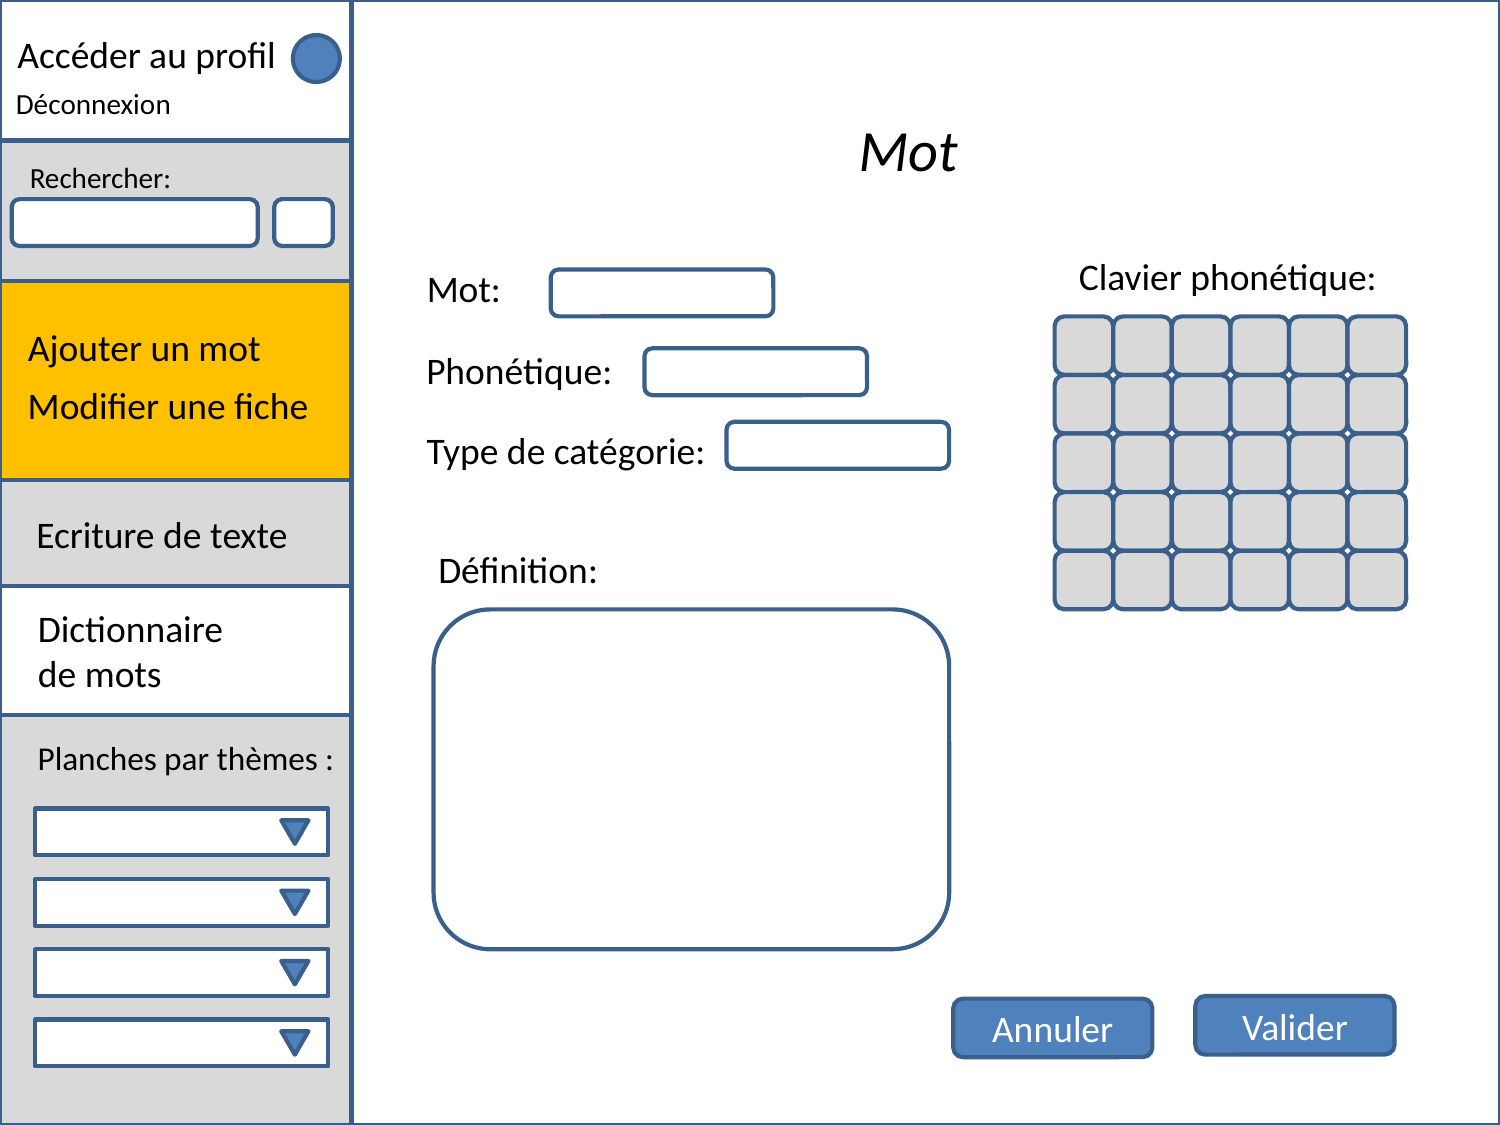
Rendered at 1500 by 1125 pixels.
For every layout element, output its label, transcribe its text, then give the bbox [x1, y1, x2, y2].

text_box [1345, 548, 1409, 612]
text_box [1169, 431, 1230, 492]
text_box [0, 0, 354, 143]
text_box [1286, 548, 1347, 612]
text_box [1169, 314, 1230, 375]
text_box Phonétique: [411, 339, 628, 400]
text_box [1228, 431, 1289, 492]
text_box Dictionnaire de mots [23, 597, 258, 703]
text_box [354, 0, 1500, 1125]
text_box [1286, 314, 1347, 375]
text_box [33, 806, 330, 857]
text_box Modifier une fiche [12, 374, 324, 435]
text_box [279, 1029, 311, 1057]
text_box [1286, 490, 1348, 550]
text_box [1052, 314, 1113, 375]
text_box [1345, 314, 1409, 375]
text_box [290, 32, 342, 85]
text_box Déconnexion [1, 78, 186, 129]
text_box [33, 947, 330, 998]
text_box Mot: [412, 257, 517, 318]
text_box Rechercher: [14, 152, 187, 202]
text_box [1052, 431, 1113, 492]
text_box [0, 482, 354, 588]
text_box [1052, 372, 1113, 433]
text_box [1345, 431, 1409, 492]
text_box [33, 1017, 330, 1068]
text_box [0, 143, 354, 283]
text_box [1111, 548, 1171, 612]
text_box [1169, 548, 1230, 612]
text_box [1111, 490, 1172, 551]
text_box [1052, 548, 1113, 612]
text_box [548, 267, 776, 319]
text_box [1169, 490, 1230, 550]
text_box [0, 283, 354, 482]
text_box [279, 958, 311, 987]
text_box Mot [703, 105, 1114, 191]
text_box Planches par thèmes : [22, 729, 350, 785]
text_box [1052, 490, 1113, 550]
text_box Ecriture de texte [21, 503, 303, 564]
text_box [1228, 314, 1289, 375]
text_box Clavier phonétique: [1064, 246, 1393, 306]
text_box [1111, 372, 1172, 433]
text_box [9, 197, 260, 249]
text_box [1169, 372, 1230, 433]
text_box [0, 588, 354, 717]
text_box [279, 818, 311, 846]
text_box [1228, 372, 1289, 433]
text_box Type de catégorie: [411, 419, 721, 480]
text_box Ajouter un mot [13, 316, 276, 374]
text_box [724, 419, 952, 471]
text_box [1228, 548, 1289, 612]
text_box [1345, 490, 1409, 550]
text_box [1111, 314, 1172, 375]
text_box Accéder au profil [2, 23, 291, 84]
text_box [272, 197, 335, 249]
text_box Annuler [951, 996, 1155, 1060]
text_box [642, 346, 870, 398]
text_box [431, 607, 952, 952]
text_box [279, 888, 311, 917]
text_box [1345, 372, 1409, 433]
text_box [33, 877, 330, 928]
text_box [1228, 490, 1289, 551]
text_box Valider [1193, 993, 1397, 1057]
text_box Définition: [423, 538, 613, 599]
text_box [1286, 431, 1347, 492]
text_box [0, 717, 354, 1125]
text_box [1286, 372, 1347, 433]
text_box [1111, 431, 1172, 492]
